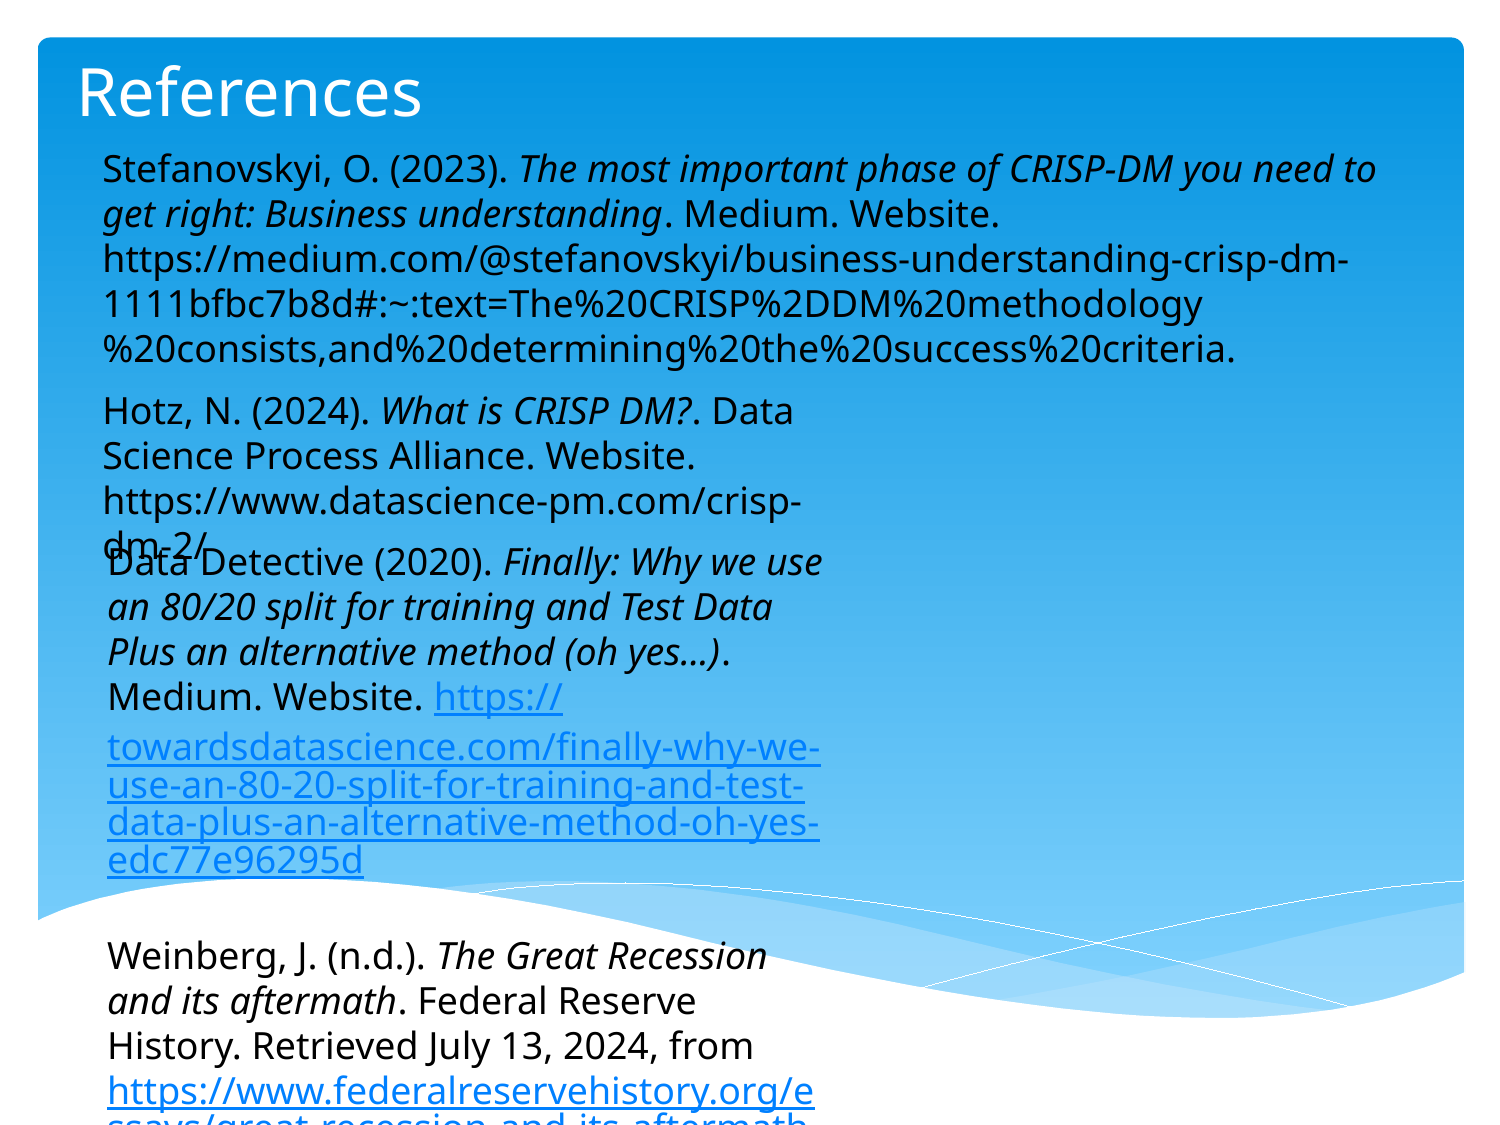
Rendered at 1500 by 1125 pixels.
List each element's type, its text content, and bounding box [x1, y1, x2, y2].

text_box Hotz, N. (2024). What is CRISP DM?. Data Science Process Alliance. Website. https://www.datascience-pm.com/crisp-dm-2/ [87, 379, 838, 575]
title References [0, 24, 925, 138]
text_box Data Detective (2020). Finally: Why we use an 80/20 split for training and Test Data Plus an alternative method (oh yes...). Medium. Website. https://towardsdatascience.com/finally-why-we-use-an-80-20-split-for-training-and-test-data-plus-an-alternative-method-oh-yes-edc77e96295d Weinberg, J. (n.d.). The Great Recession and its aftermath. Federal Reserve History. Retrieved July 13, 2024, from https://www.federalreservehistory.org/essays/great-recession-and-its-aftermath 4o [92, 530, 843, 1103]
text_box Stefanovskyi, O. (2023). The most important phase of CRISP-DM you need to get right: Business understanding. Medium. Website. https://medium.com/@stefanovskyi/business-understanding-crisp-dm-1111bfbc7b8d#:~:text=The%20CRISP%2DDM%20methodology%20consists,and%20determining%20the%20success%20criteria. [87, 137, 1450, 378]
